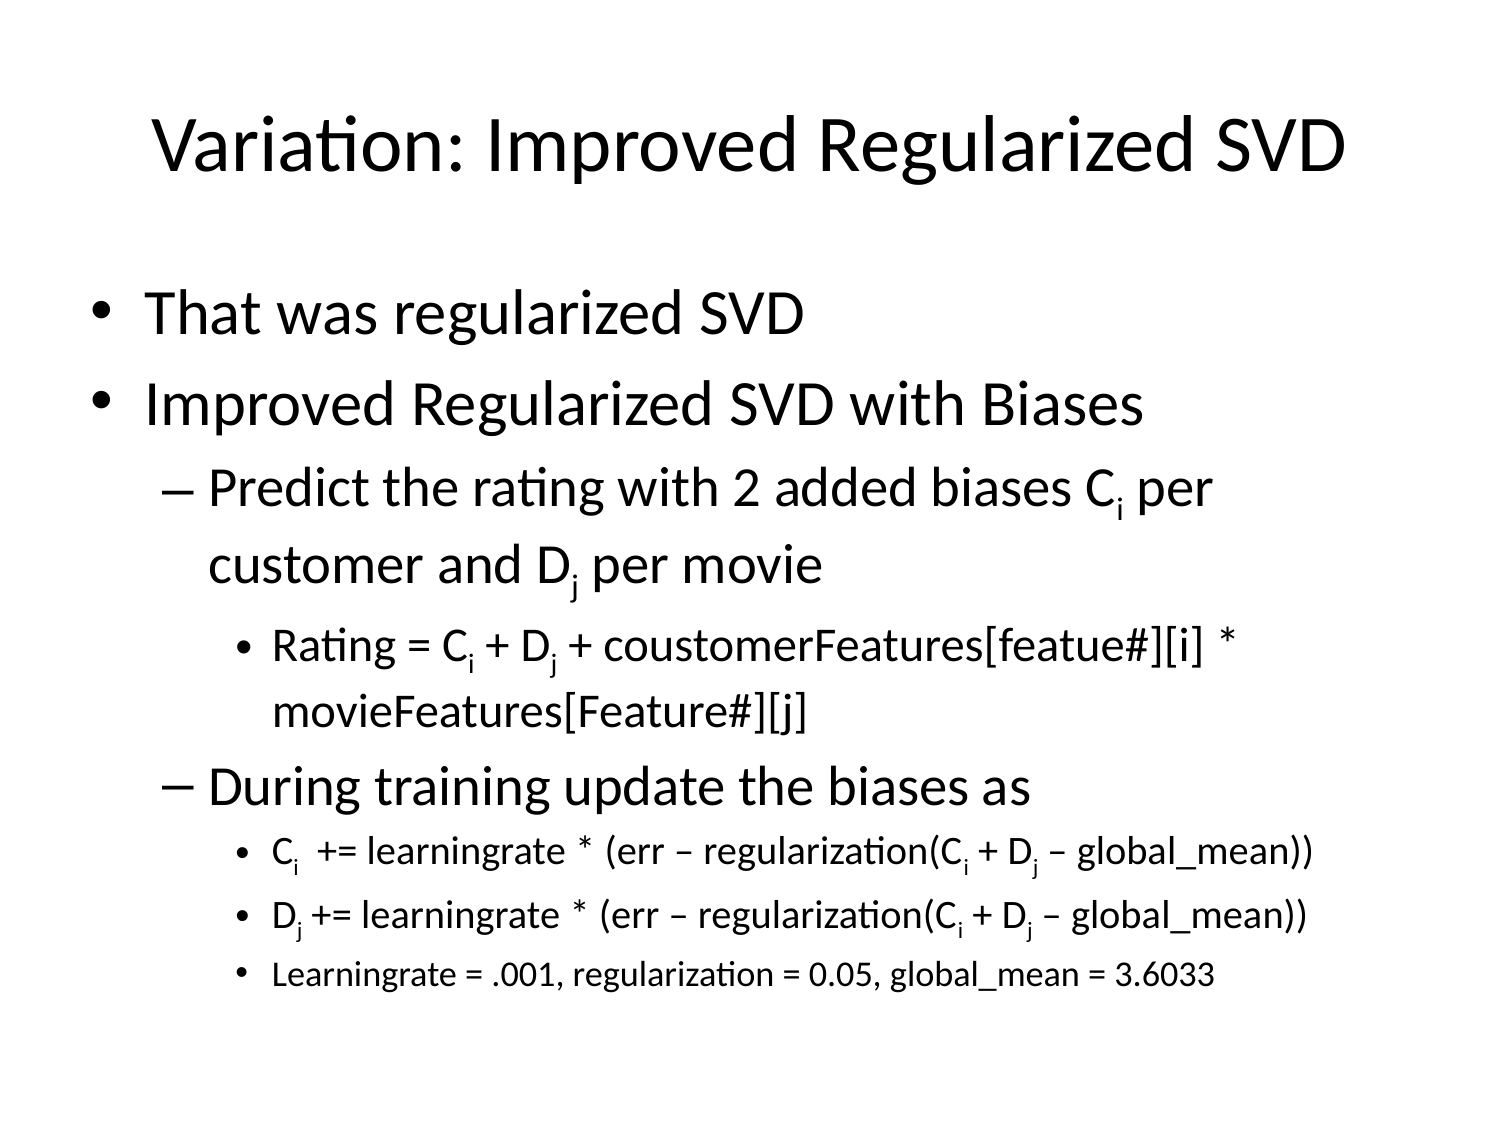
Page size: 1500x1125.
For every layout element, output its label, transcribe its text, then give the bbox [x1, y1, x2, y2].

title Variation: Improved Regularized SVD [75, 45, 1425, 233]
list That was regularized SVD Improved Regularized SVD with Biases Predict the rating with 2 added biases Ci per customer and Dj per movie Rating = Ci + Dj + coustomerFeatures[featue#][i] * movieFeatures[Feature#][j] During training update the biases as Ci += learningrate * (err – regularization(Ci + Dj – global_mean)) Dj += learningrate * (err – regularization(Ci + Dj – global_mean)) Learningrate = .001, regularization = 0.05, global_mean = 3.6033 [75, 262, 1425, 1005]
